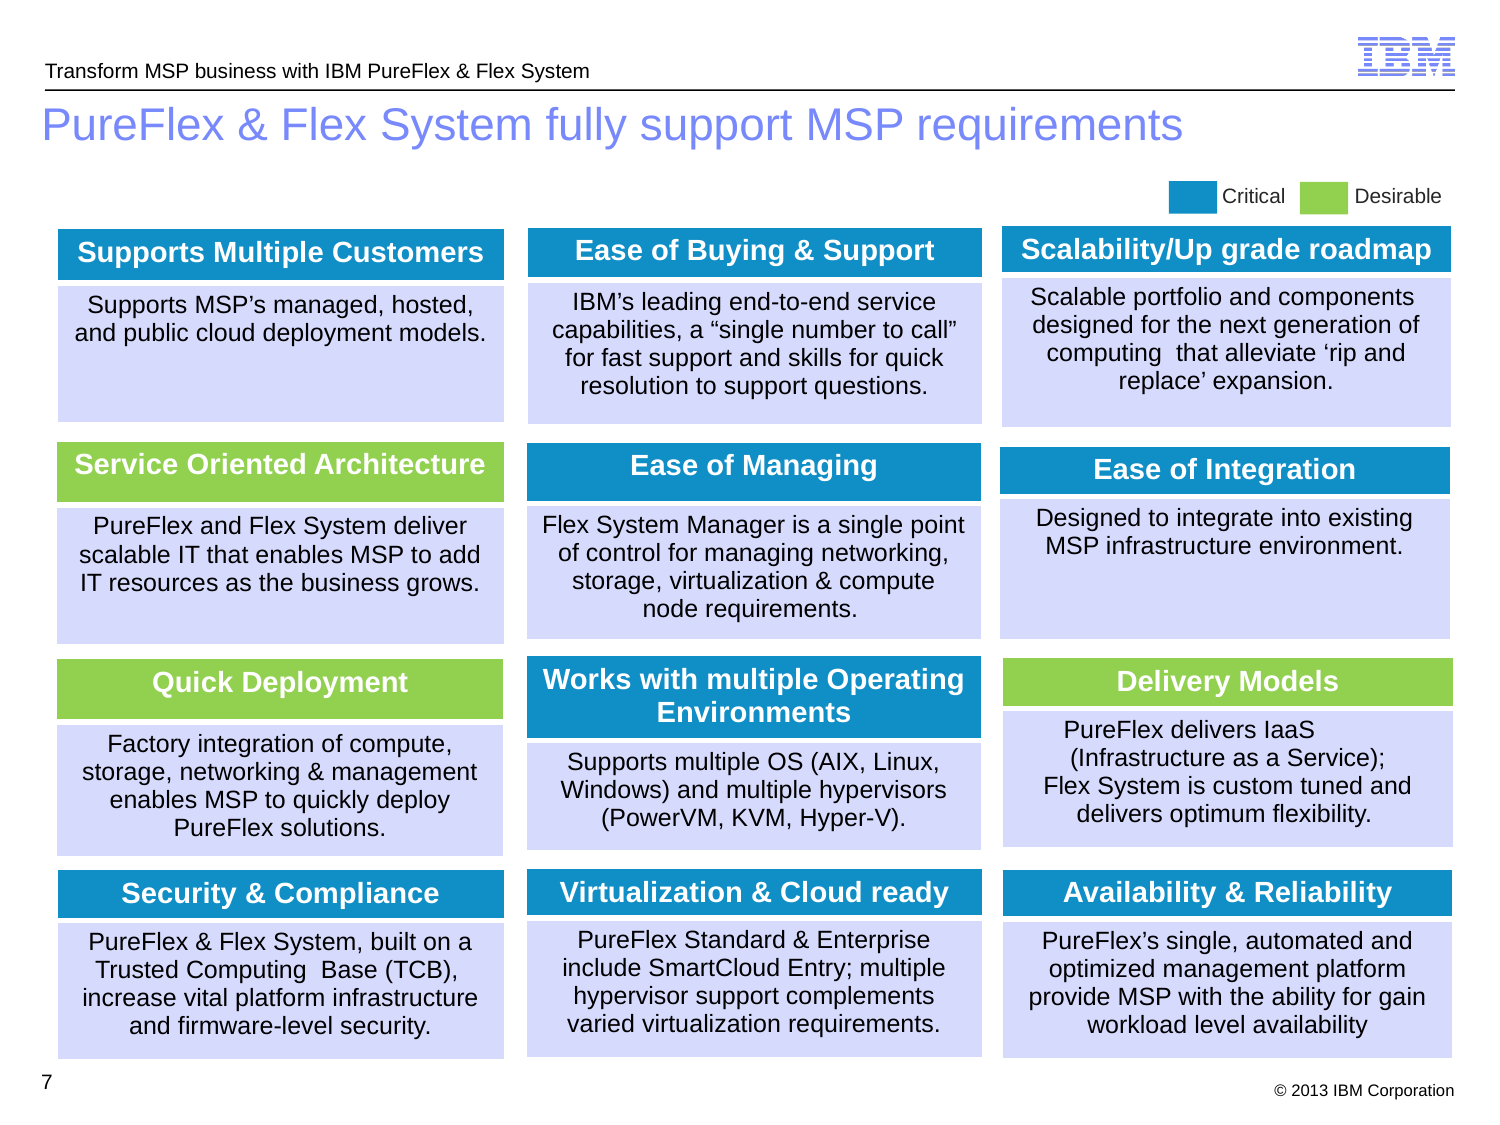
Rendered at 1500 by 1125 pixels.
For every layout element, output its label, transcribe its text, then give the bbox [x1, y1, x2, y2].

table_header Delivery Models [1003, 658, 1453, 706]
table_cell Scalable portfolio and components designed for the next generation of computing that alleviate ‘rip and replace’ expansion. [1002, 278, 1451, 427]
table_header Works with multiple Operating Environments [527, 656, 981, 738]
table_cell PureFlex delivers IaaS (Infrastructure as a Service); Flex System is custom tuned and delivers optimum flexibility. [1003, 711, 1453, 847]
table_header Security & Compliance [58, 870, 504, 918]
table_cell Flex System Manager is a single point of control for managing networking, storage, virtualization & compute node requirements. [527, 506, 981, 639]
table_cell Supports MSP’s managed, hosted, and public cloud deployment models. [58, 286, 504, 422]
title PureFlex & Flex System fully support MSP requirements [26, 93, 1452, 199]
table_header Ease of Integration [1000, 447, 1450, 494]
table_header Quick Deployment [57, 659, 503, 719]
table_cell Designed to integrate into existing MSP infrastructure environment. [1000, 499, 1450, 639]
table_header Ease of Buying & Support [528, 228, 982, 277]
table_cell IBM’s leading end-to-end service capabilities, a “single number to call” for fast support and skills for quick resolution to support questions. [528, 283, 982, 424]
table_header Ease of Managing [527, 443, 981, 501]
table_cell PureFlex and Flex System deliver scalable IT that enables MSP to add IT resources as the business grows. [57, 508, 504, 644]
text_box Desirable [1339, 175, 1466, 216]
text_box [1309, 181, 1339, 215]
table_header Service Oriented Architecture [57, 442, 504, 502]
table_cell PureFlex Standard & Enterprise include SmartCloud Entry; multiple hypervisor support complements varied virtualization requirements. [527, 921, 982, 1057]
table_cell PureFlex & Flex System, built on a Trusted Computing Base (TCB), increase vital platform infrastructure and firmware-level security. [58, 923, 504, 1059]
text_box [1168, 181, 1207, 214]
table_header Availability & Reliability [1003, 870, 1452, 916]
picture [1358, 37, 1455, 76]
table_cell Factory integration of compute, storage, networking & management enables MSP to quickly deploy PureFlex solutions. [57, 725, 503, 856]
table_header Supports Multiple Customers [58, 229, 504, 280]
table_header Scalability/Up grade roadmap [1002, 226, 1451, 272]
table_header Virtualization & Cloud ready [527, 869, 982, 915]
text_box Critical [1207, 174, 1309, 215]
table_cell PureFlex’s single, automated and optimized management platform provide MSP with the ability for gain workload level availability [1003, 922, 1452, 1058]
table_cell Supports multiple OS (AIX, Linux, Windows) and multiple hypervisors (PowerVM, KVM, Hyper-V). [527, 743, 981, 850]
